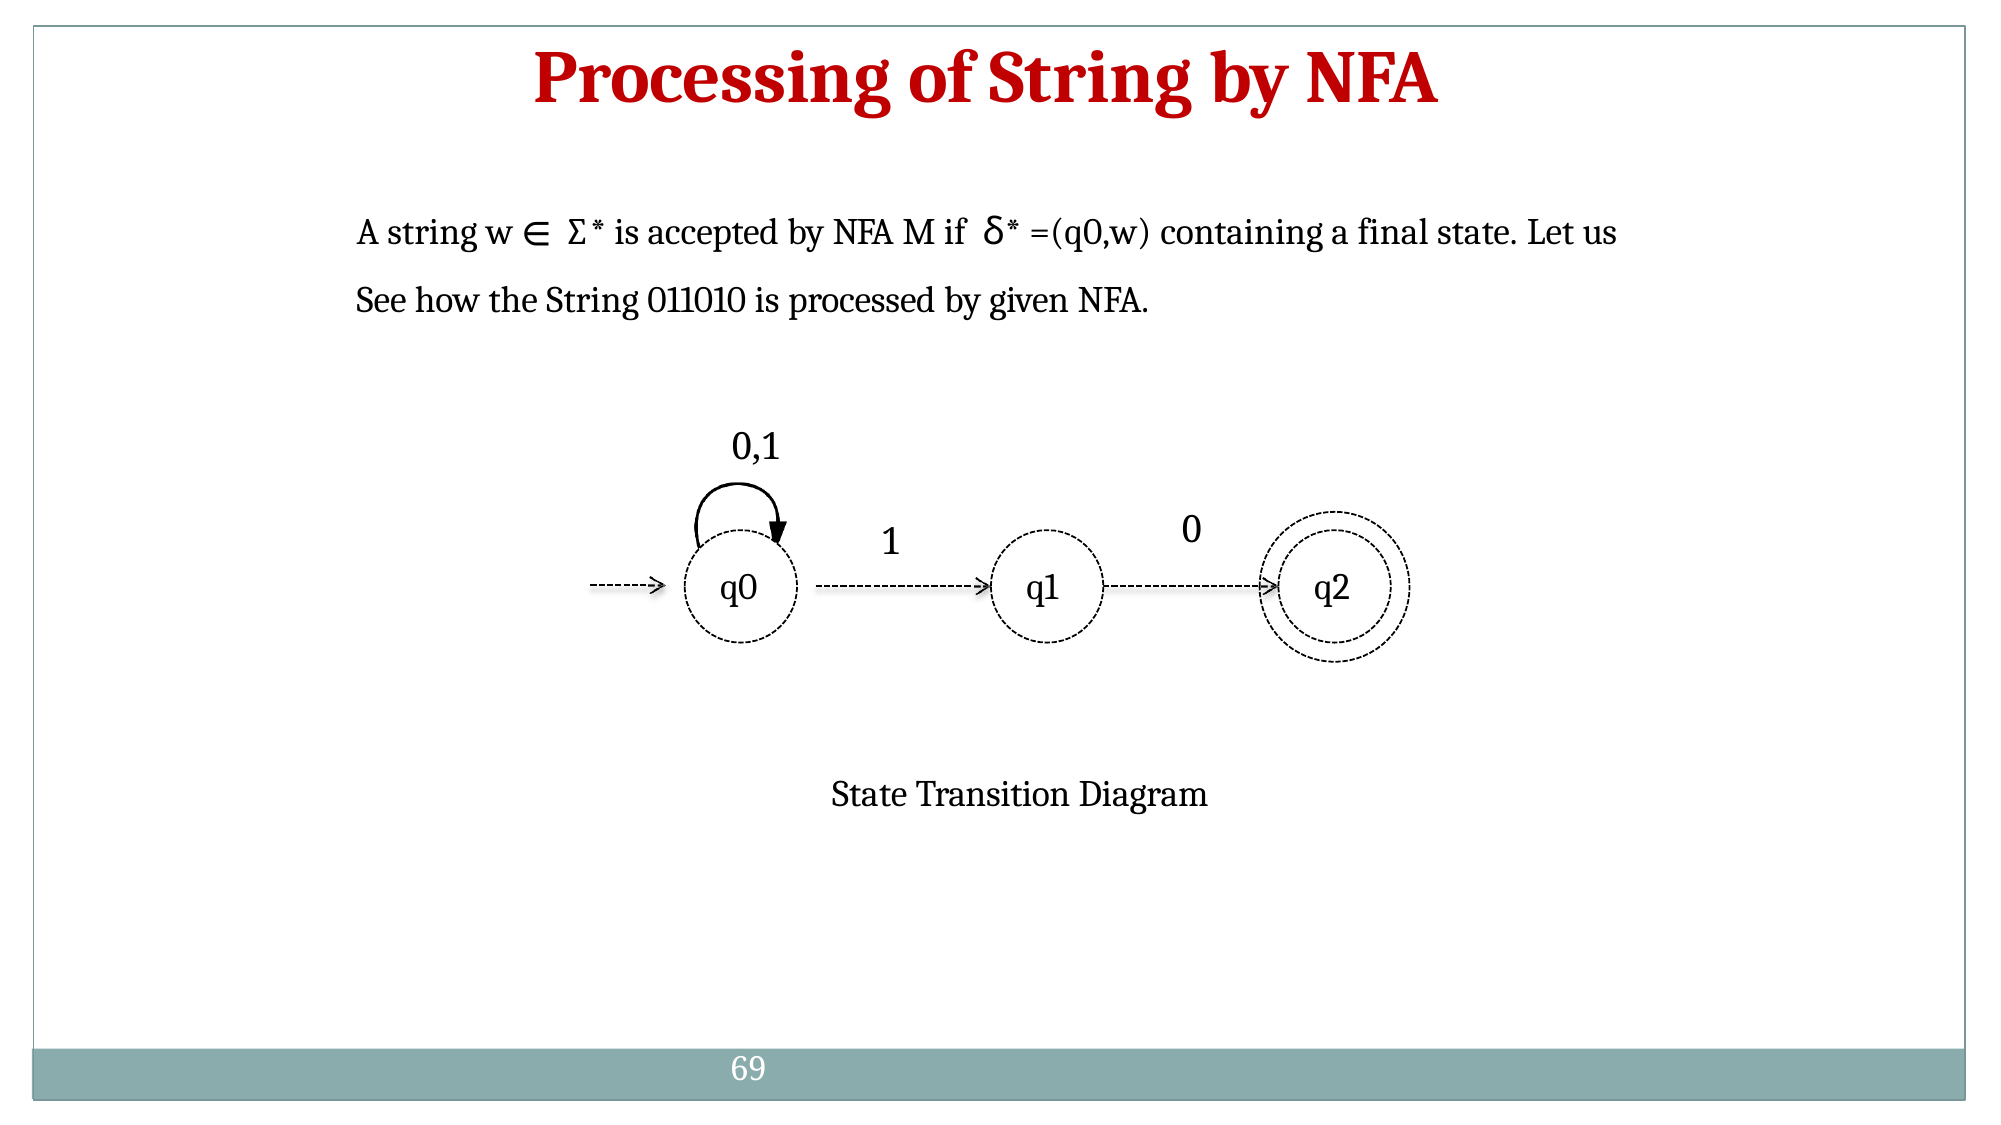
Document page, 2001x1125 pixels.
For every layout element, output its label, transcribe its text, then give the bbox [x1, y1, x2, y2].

text_box 0 [1179, 503, 1207, 509]
text_box A string w ∈ ∑* is accepted by NFA M if δ* =(q0,w) containing a final state. Let us See how the String 011010 is processed by given NFA. 0,1 [354, 181, 1643, 467]
title Processing of String by NFA [531, 25, 1467, 181]
text_box State Transition Diagram [829, 766, 1228, 814]
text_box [809, 510, 1411, 663]
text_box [581, 567, 688, 612]
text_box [683, 477, 799, 644]
slide_number 69 [212, 893, 1195, 1125]
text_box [1277, 528, 1392, 644]
